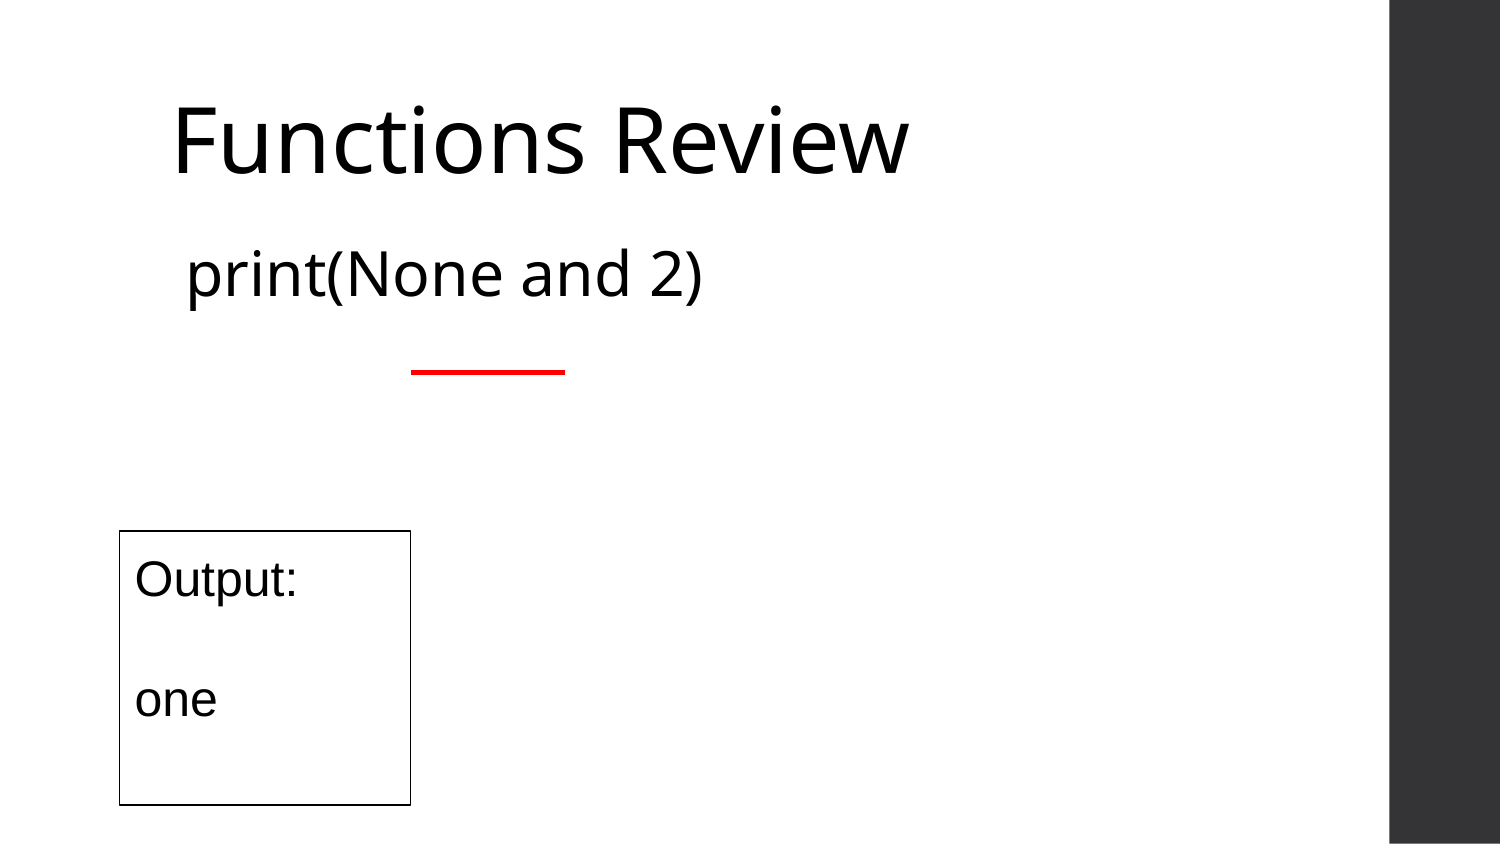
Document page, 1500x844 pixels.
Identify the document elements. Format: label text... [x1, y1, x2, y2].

title Functions Review [155, 45, 1348, 209]
text_box Output: one [119, 531, 411, 805]
list print(None and 2) [155, 225, 1213, 761]
